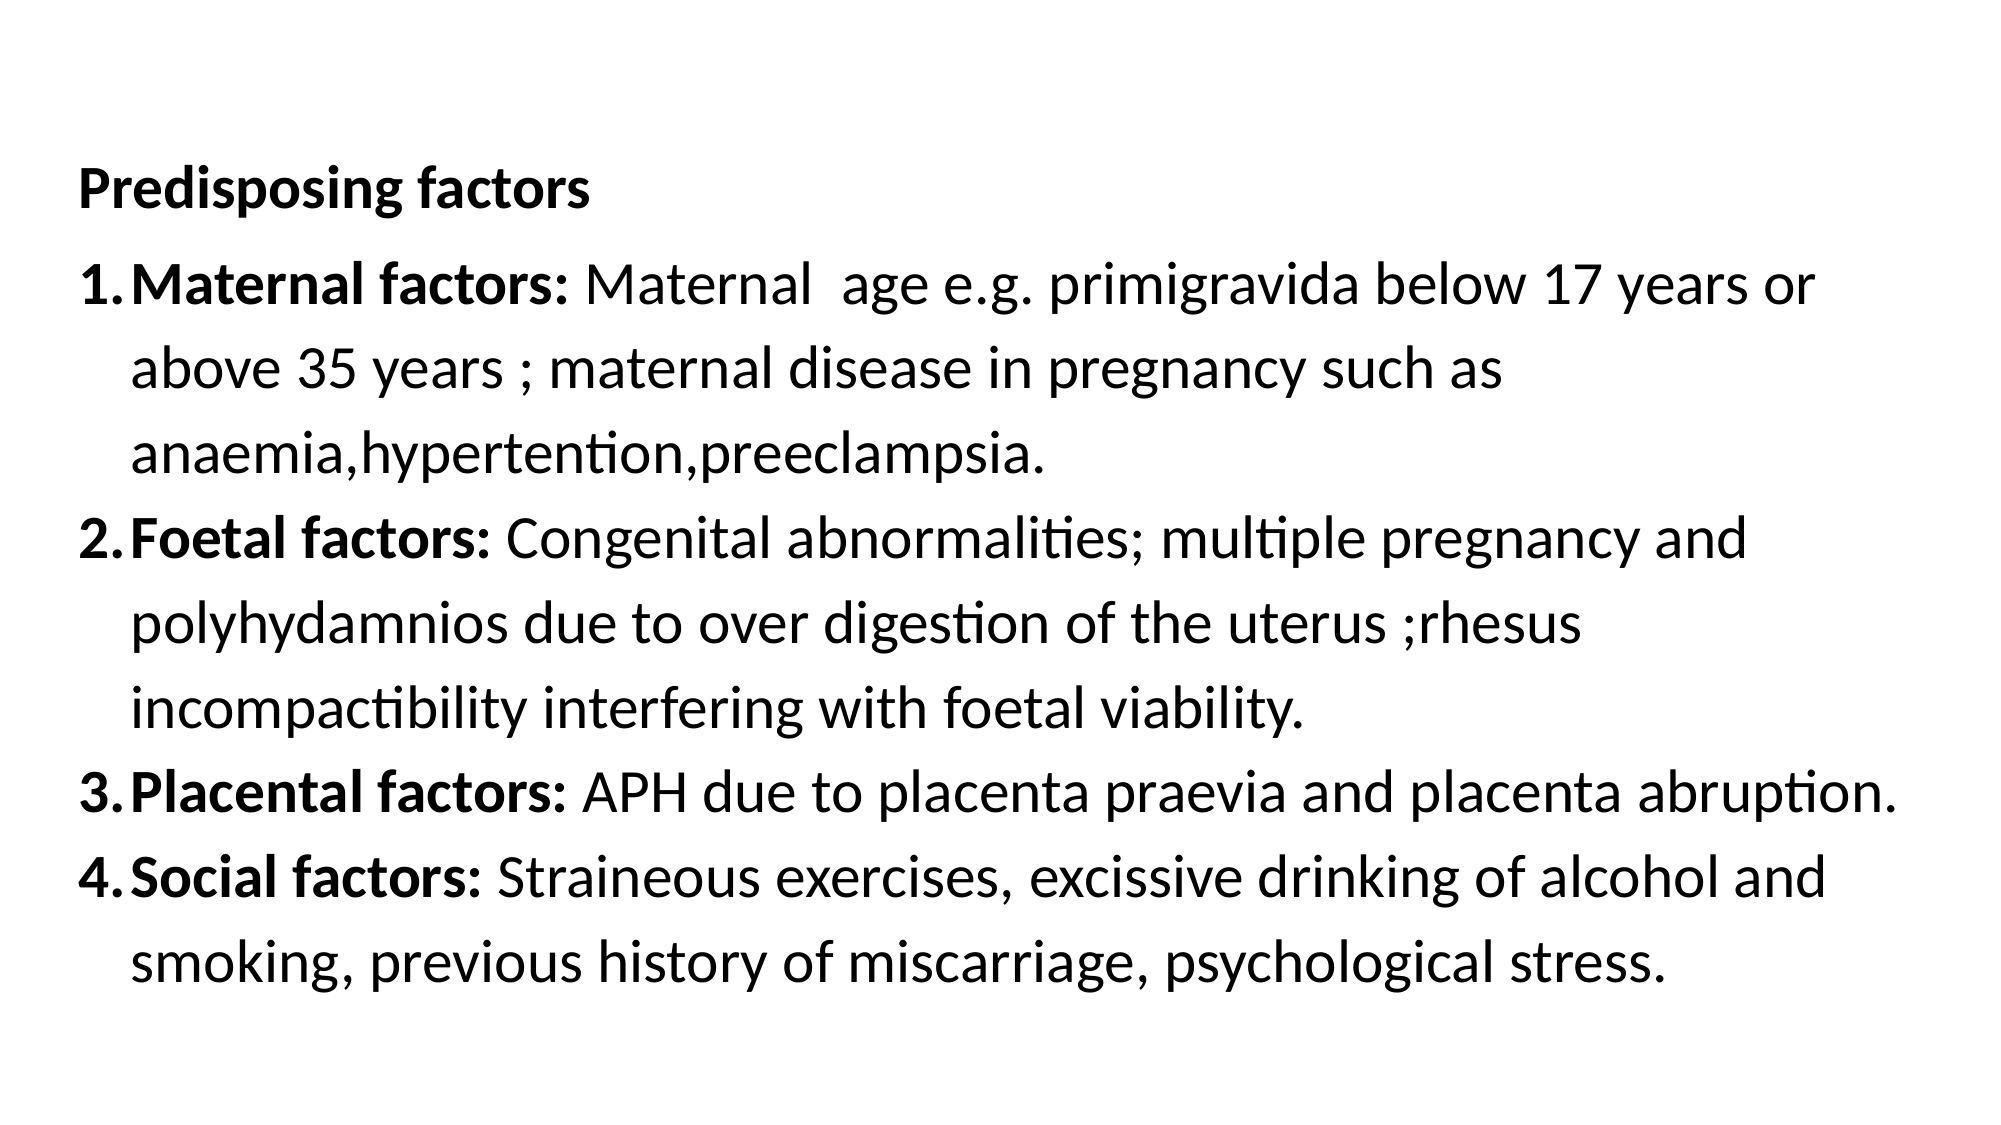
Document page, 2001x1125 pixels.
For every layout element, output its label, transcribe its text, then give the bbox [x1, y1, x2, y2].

list Predisposing factors Maternal factors: Maternal age e.g. primigravida below 17 years or above 35 years ; maternal disease in pregnancy such as anaemia,hypertention,preeclampsia. Foetal factors: Congenital abnormalities; multiple pregnancy and polyhydamnios due to over digestion of the uterus ;rhesus incompactibility interfering with foetal viability. Placental factors: APH due to placenta praevia and placenta abruption. Social factors: Straineous exercises, excissive drinking of alcohol and smoking, previous history of miscarriage, psychological stress. [63, 128, 1934, 1078]
